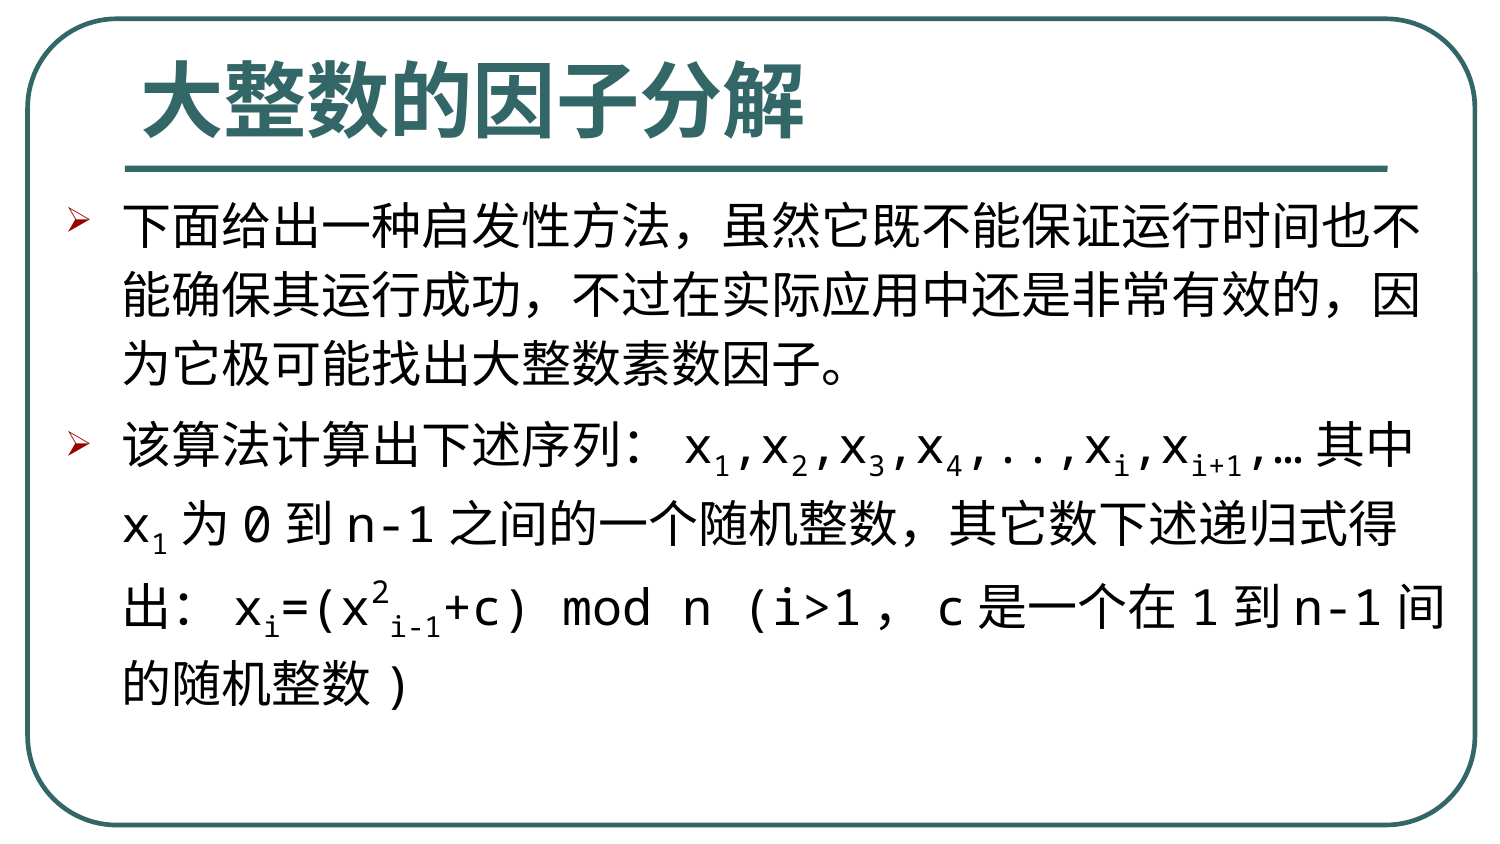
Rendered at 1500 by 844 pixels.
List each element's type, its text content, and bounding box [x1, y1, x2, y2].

title 大整数的因子分解 [125, 28, 1388, 169]
list 下面给出一种启发性方法，虽然它既不能保证运行时间也不能确保其运行成功，不过在实际应用中还是非常有效的，因为它极可能找出大整数素数因子。 该算法计算出下述序列：x1,x2,x3,x4,..,xi,xi+1,…其中x1为0到n-1之间的一个随机整数，其它数下述递归式得出：xi=(x2i-1+c) mod n (i>1，c是一个在1到n-1间的随机整数) [50, 178, 1463, 807]
